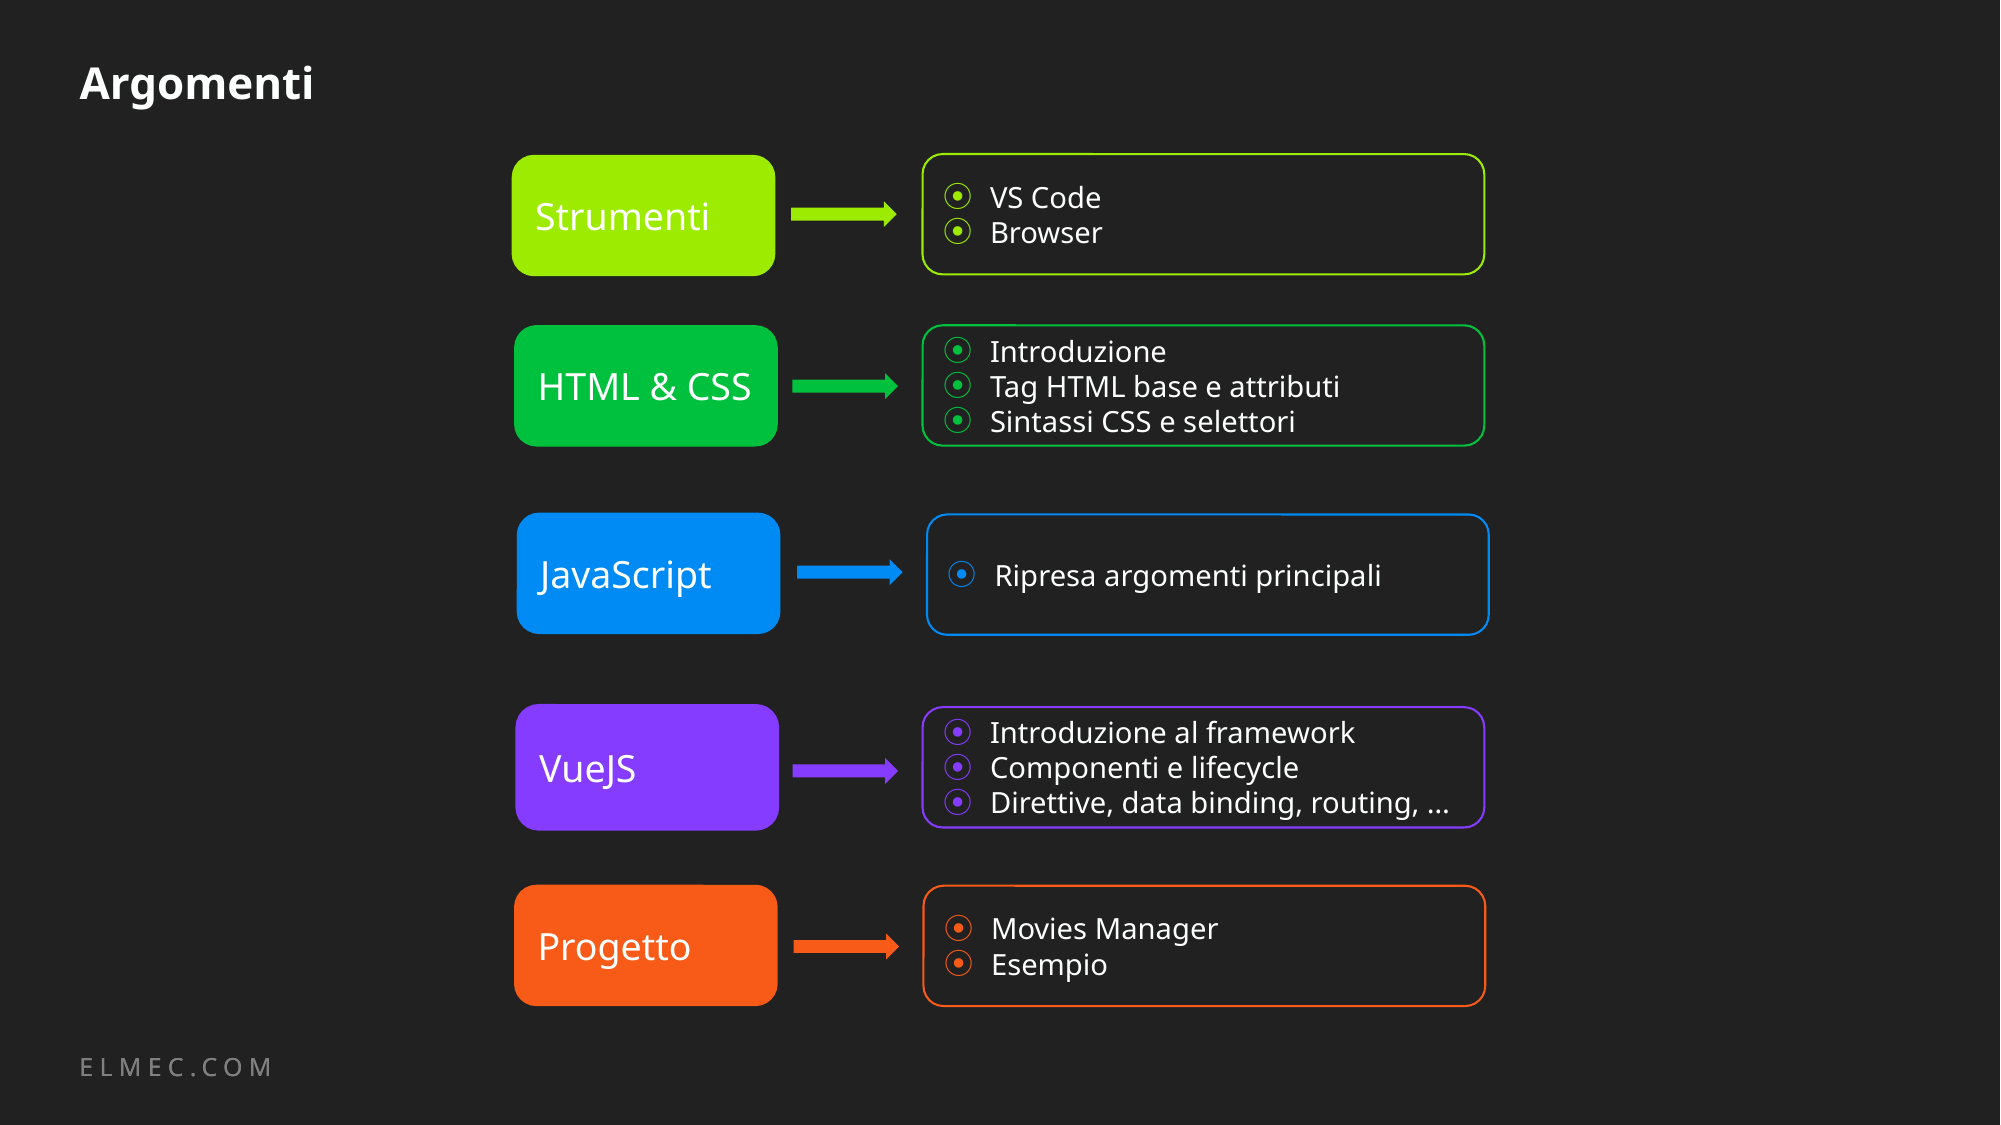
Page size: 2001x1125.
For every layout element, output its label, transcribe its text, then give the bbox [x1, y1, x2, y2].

text_box [792, 931, 901, 962]
text_box VueJS [518, 707, 776, 828]
text_box Ripresa argomenti principali [926, 514, 1489, 635]
text_box Introduzione Tag HTML base e attributi Sintassi CSS e selettori [922, 325, 1485, 446]
text_box Strumenti [514, 157, 773, 274]
text_box [790, 198, 899, 230]
text_box Introduzione al framework Componenti e lifecycle Direttive, data binding, routing, … [922, 707, 1485, 828]
text_box JavaScript [519, 515, 778, 631]
text_box [796, 556, 905, 588]
title Argomenti [64, 54, 1790, 117]
text_box Movies Manager Esempio [923, 885, 1486, 1007]
text_box VS Code Browser [922, 154, 1485, 275]
text_box [791, 755, 900, 787]
text_box [791, 370, 900, 402]
text_box Progetto [517, 887, 775, 1003]
text_box HTML & CSS [517, 328, 775, 444]
